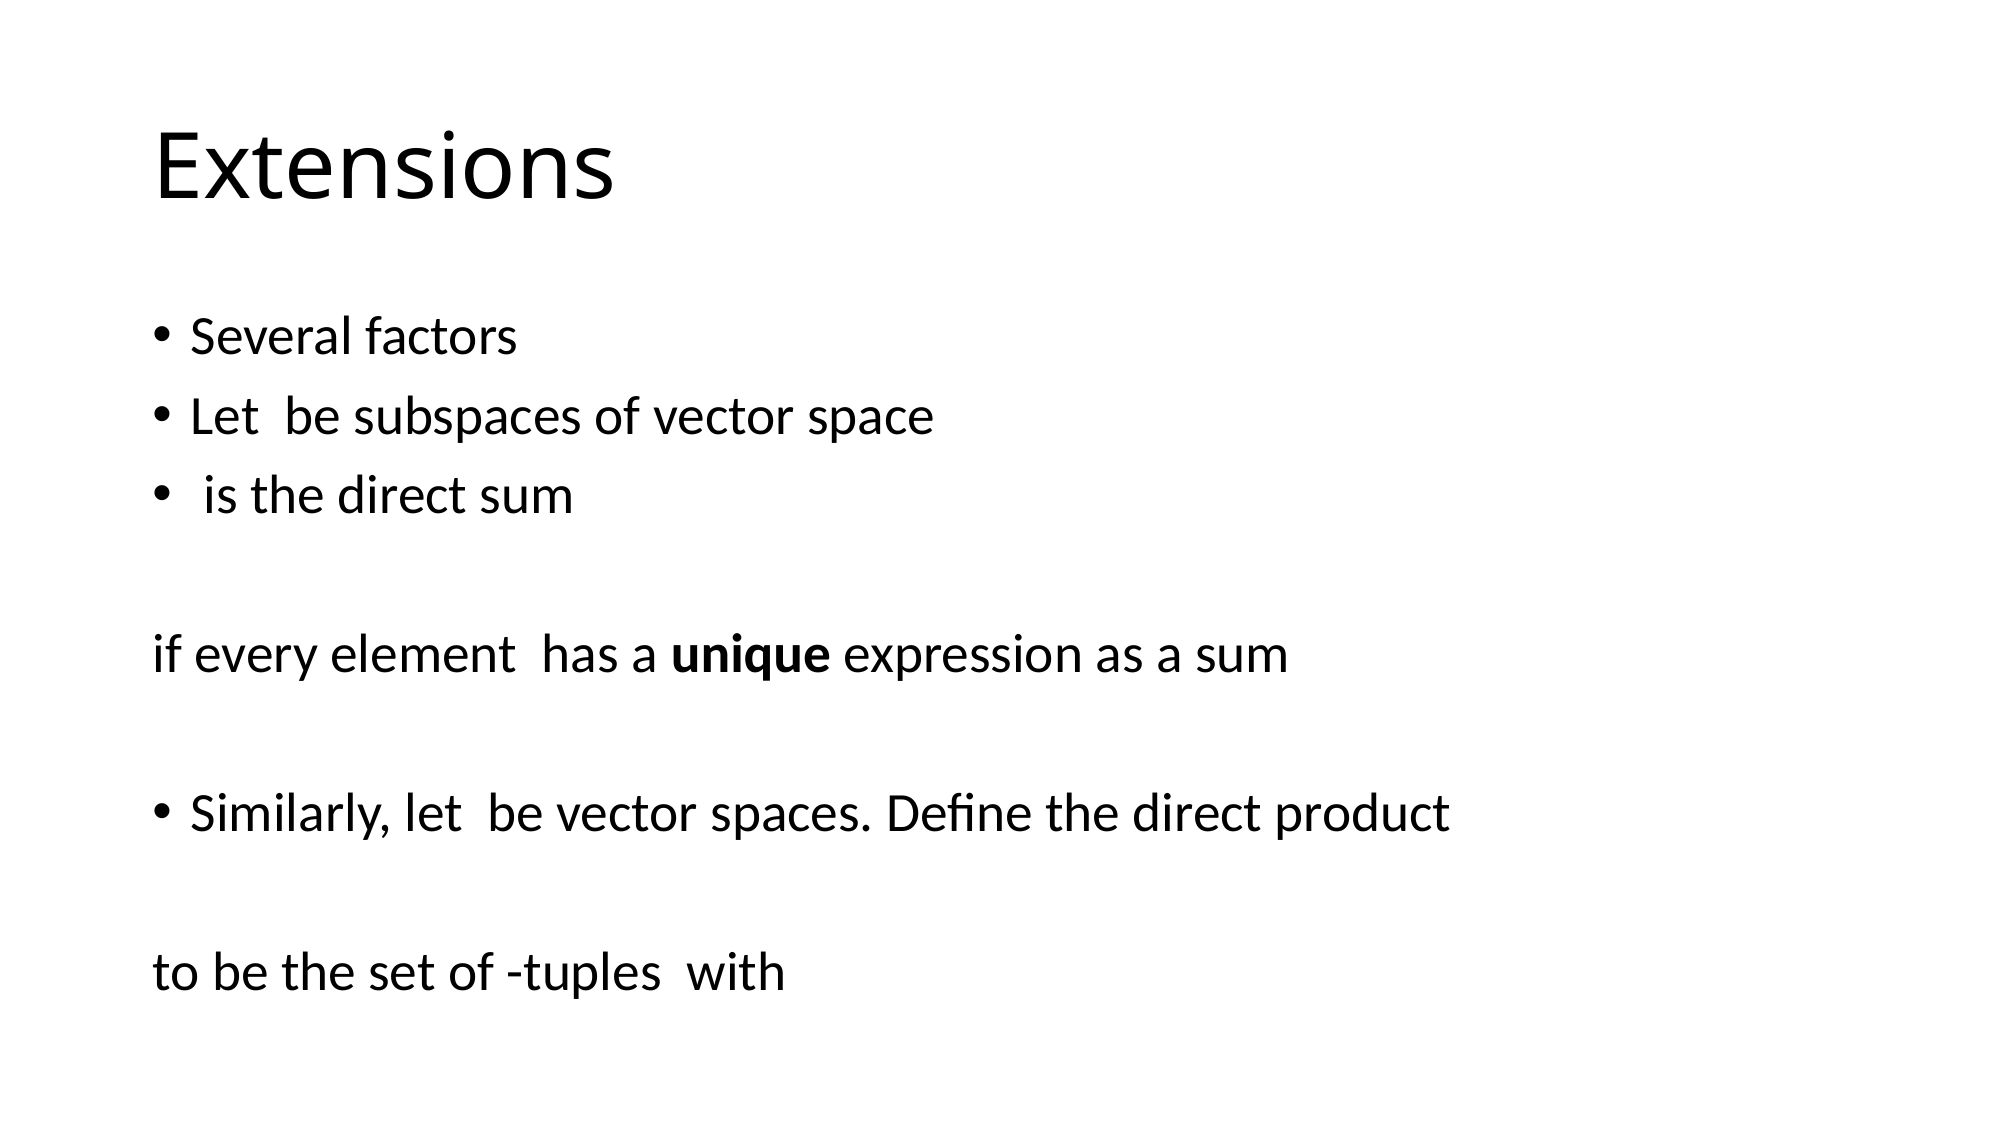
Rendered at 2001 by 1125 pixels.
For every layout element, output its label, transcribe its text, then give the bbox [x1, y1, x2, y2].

title Extensions [137, 59, 1863, 278]
